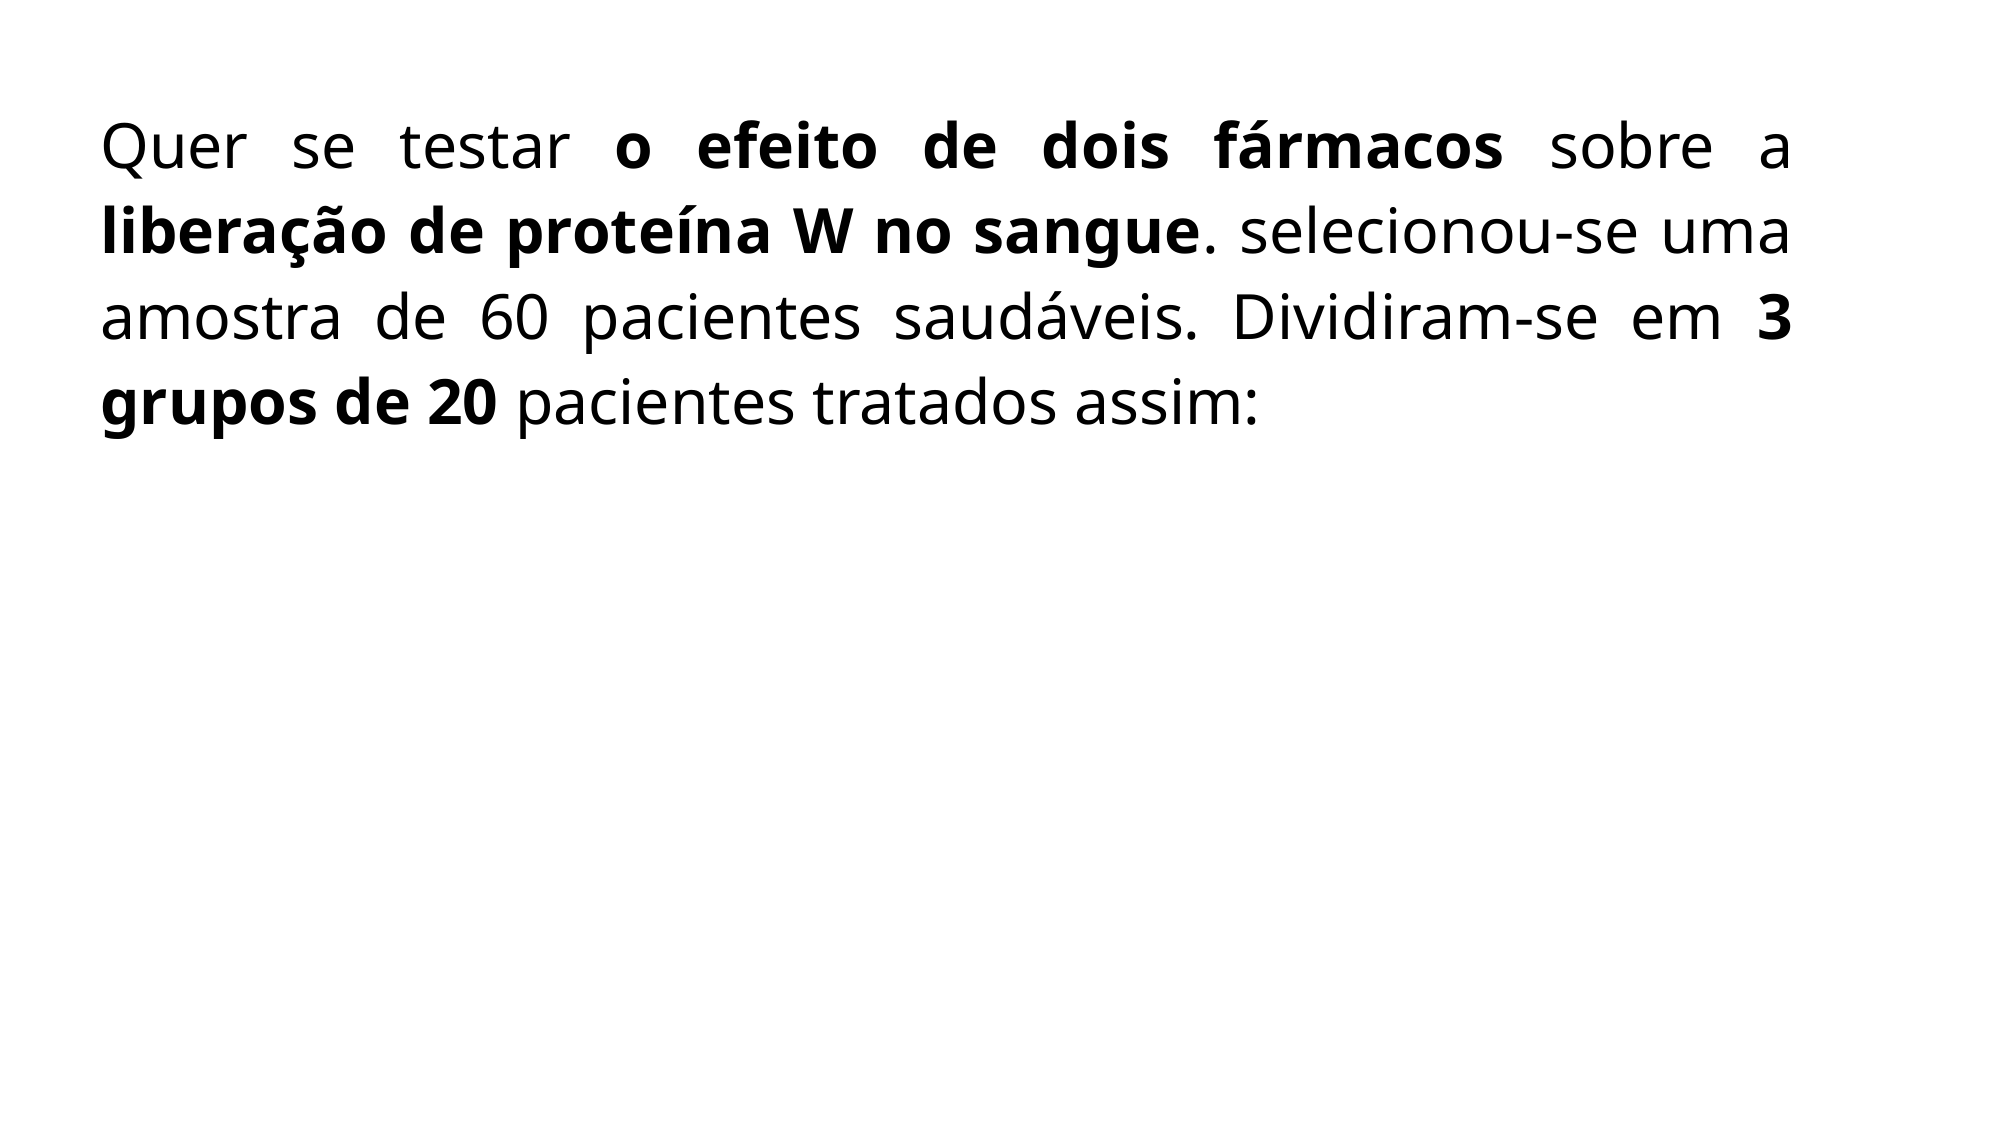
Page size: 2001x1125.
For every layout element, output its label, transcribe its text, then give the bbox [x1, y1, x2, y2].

text_box Quer se testar o efeito de dois fármacos sobre a liberação de proteína W no sangue. selecionou-se uma amostra de 60 pacientes saudáveis. Dividiram-se em 3 grupos de 20 pacientes tratados assim: [85, 88, 1808, 631]
